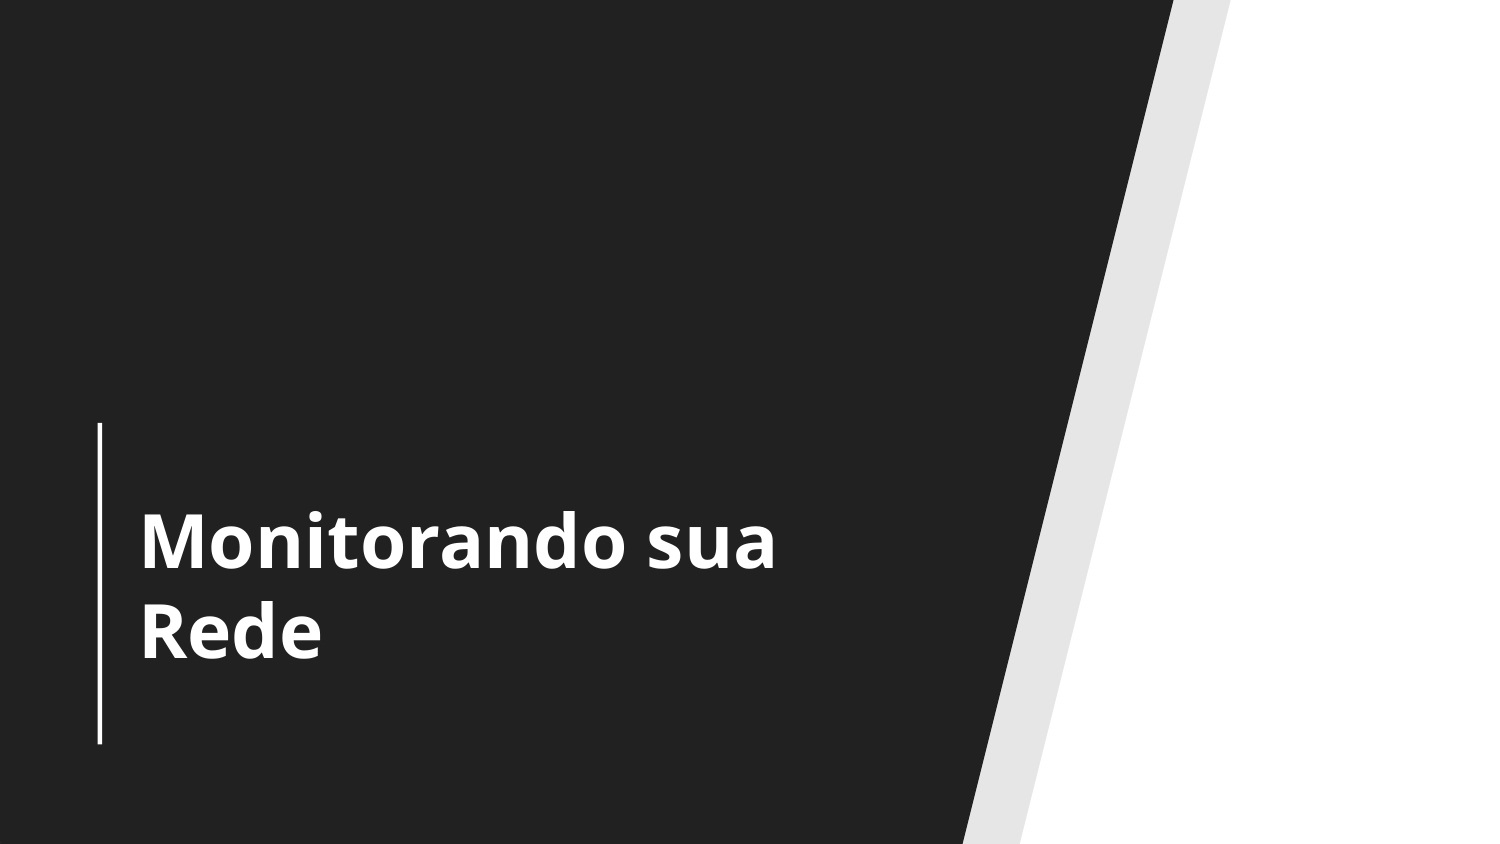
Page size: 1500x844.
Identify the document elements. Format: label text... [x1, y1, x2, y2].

title Monitorando sua Rede [123, 422, 953, 745]
